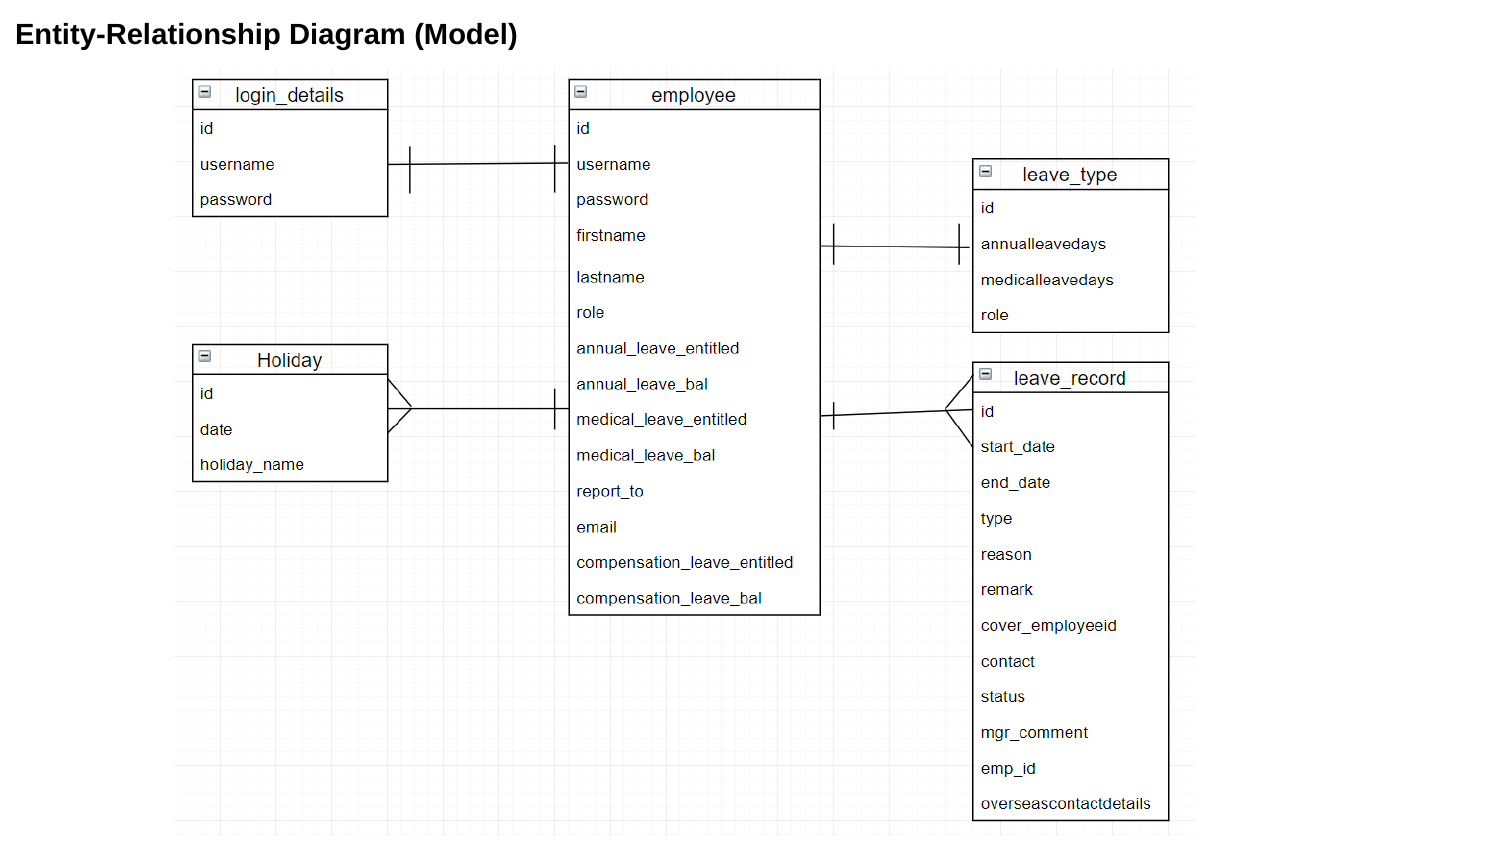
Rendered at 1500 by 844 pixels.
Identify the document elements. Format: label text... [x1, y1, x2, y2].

text_box Entity-Relationship Diagram (Model) [0, 0, 639, 120]
picture [173, 68, 1195, 836]
